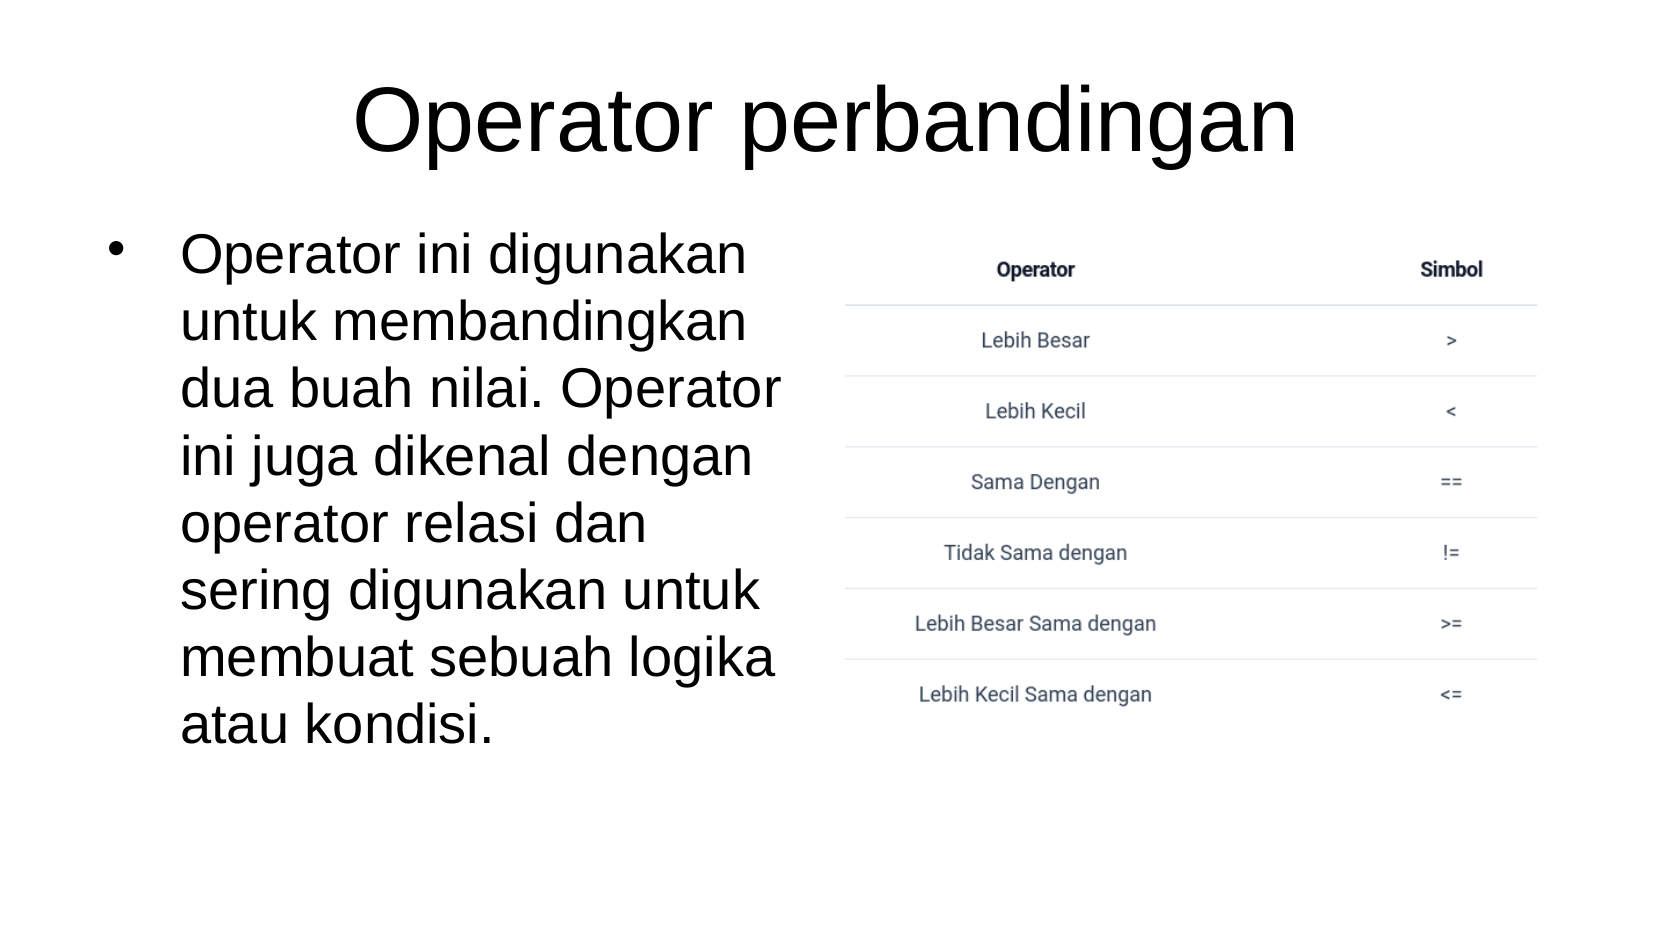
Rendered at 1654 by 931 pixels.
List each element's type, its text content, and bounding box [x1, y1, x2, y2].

picture [844, 235, 1572, 740]
text_box Operator perbandingan [82, 37, 1571, 193]
text_box Operator ini digunakan untuk membandingkan dua buah nilai. Operator ini juga dikenal dengan operator relasi dan sering digunakan untuk membuat sebuah logika atau kondisi. [82, 217, 809, 757]
